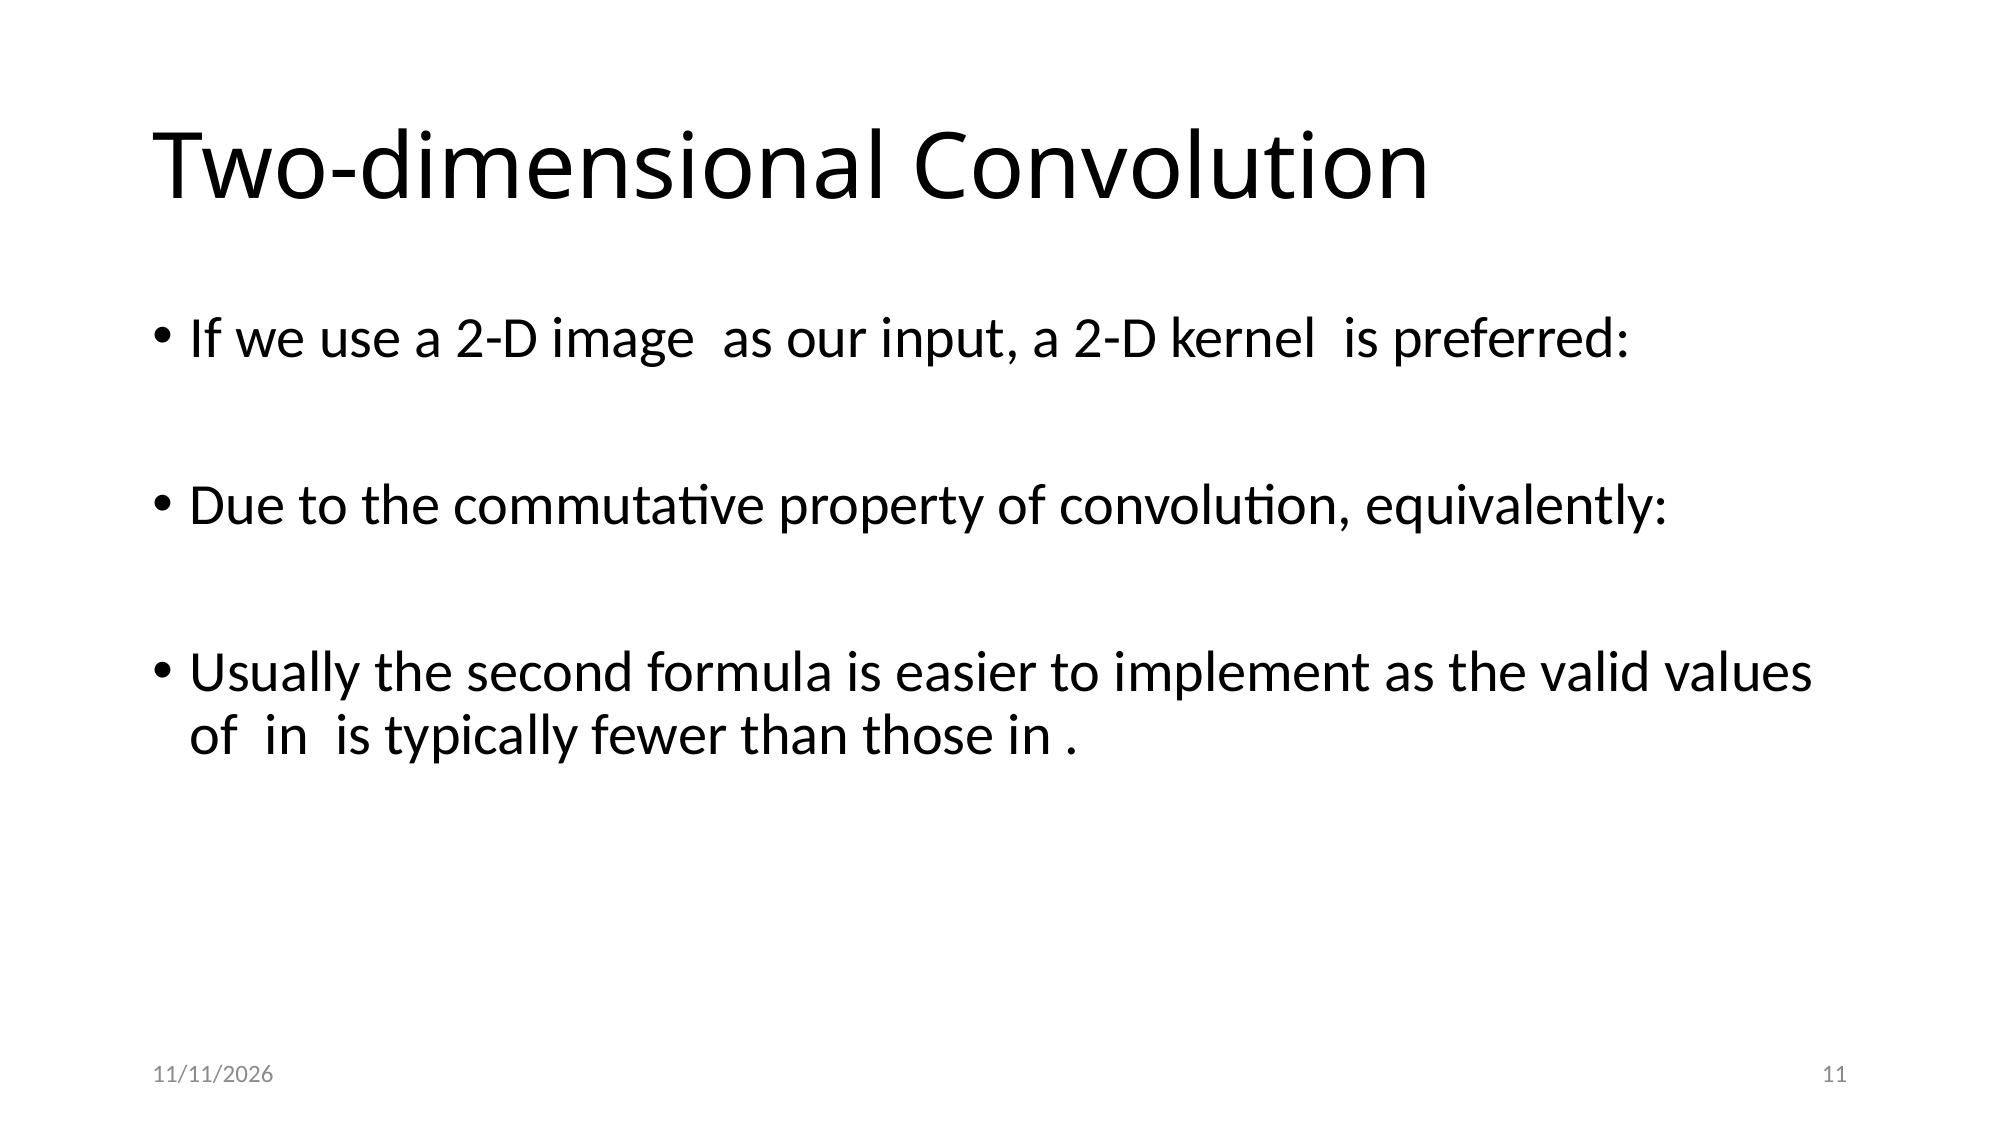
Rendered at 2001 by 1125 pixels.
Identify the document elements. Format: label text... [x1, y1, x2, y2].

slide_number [137, 1042, 588, 1103]
title Two-dimensional Convolution [137, 59, 1863, 278]
slide_number 11 [1412, 1042, 1863, 1103]
